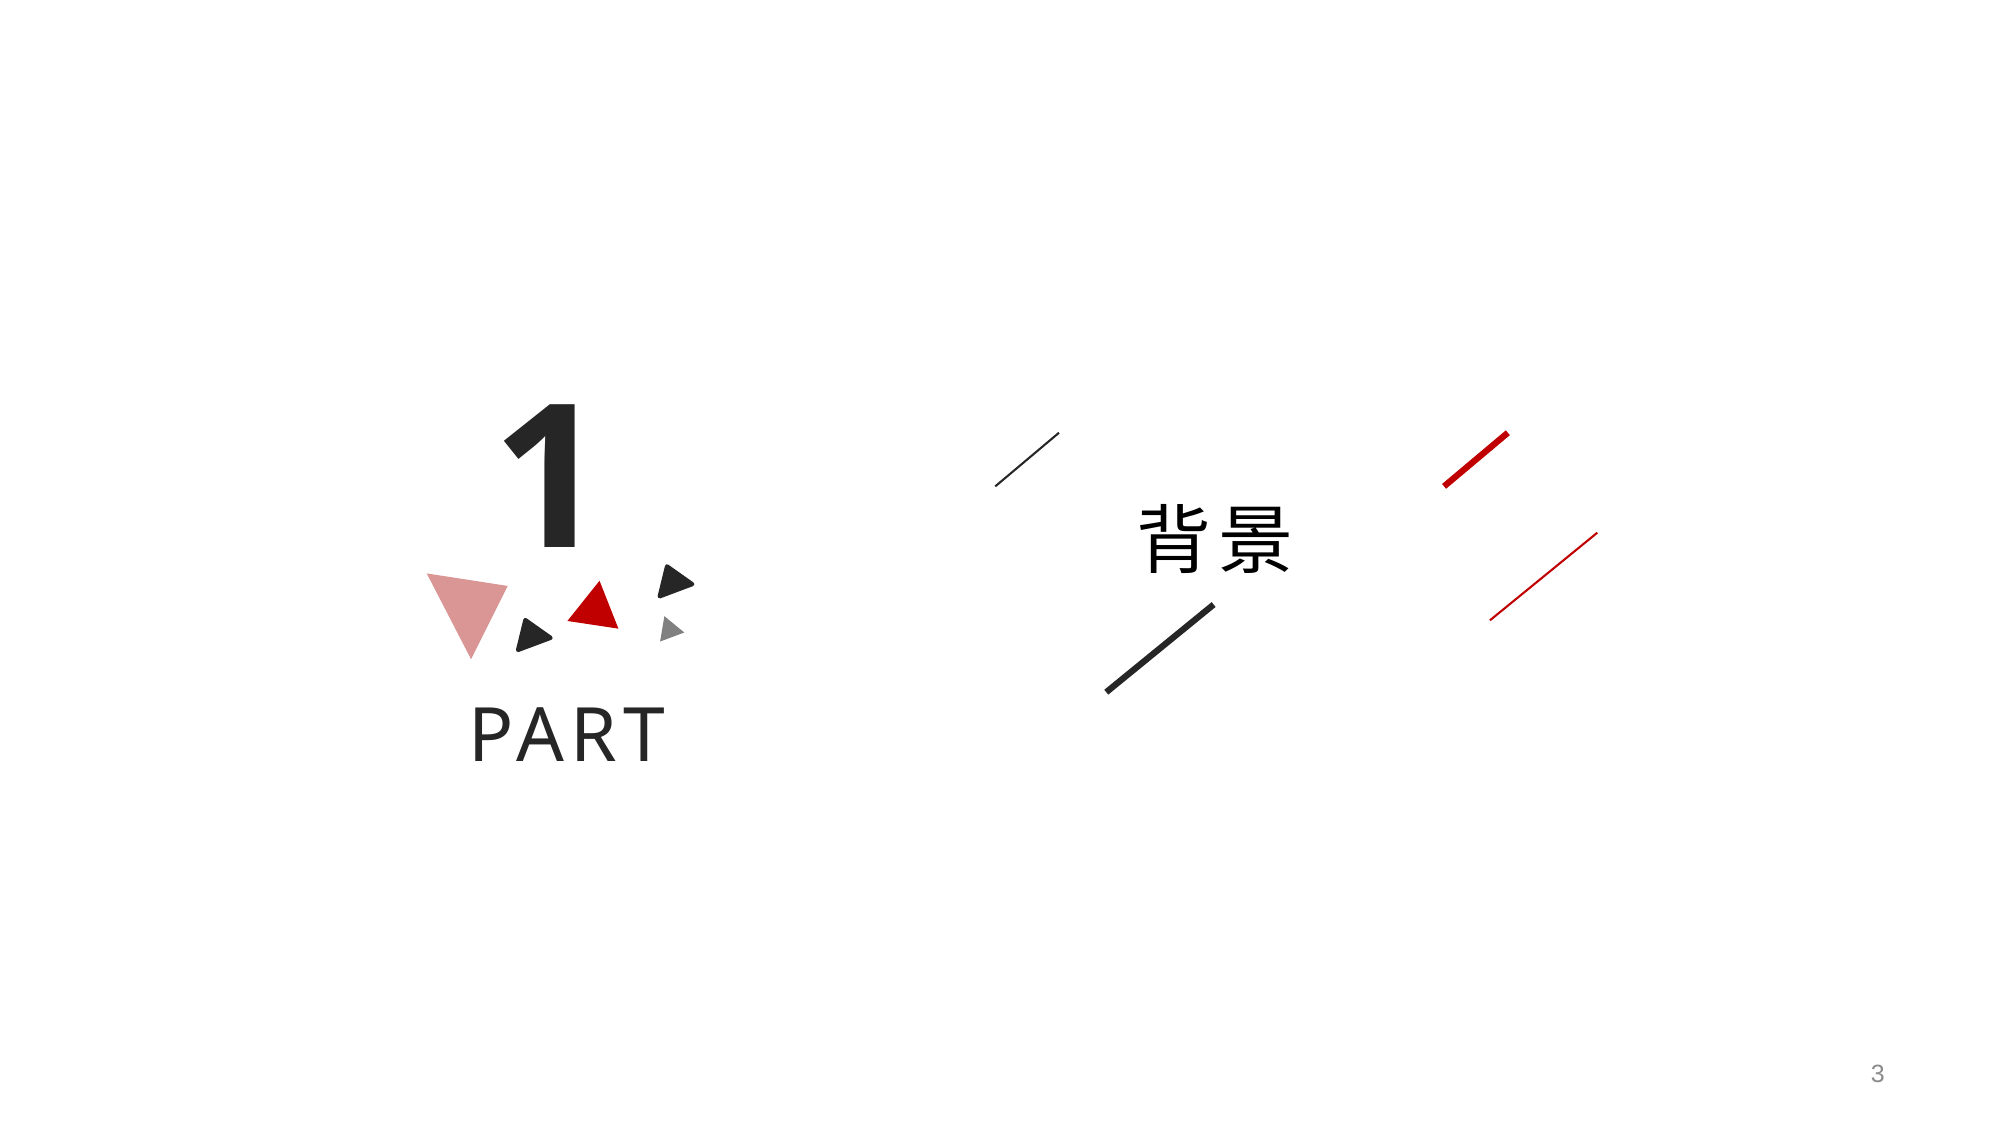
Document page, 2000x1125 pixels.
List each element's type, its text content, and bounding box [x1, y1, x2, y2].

text_box 背景 [1122, 484, 1309, 590]
text_box [565, 595, 621, 631]
text_box [657, 564, 695, 599]
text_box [1489, 532, 1598, 621]
text_box [424, 571, 506, 662]
text_box 1 [478, 340, 623, 595]
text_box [1443, 432, 1509, 487]
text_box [994, 432, 1060, 487]
slide_number 3 [1433, 1042, 1900, 1103]
text_box [515, 618, 553, 652]
text_box PART [454, 678, 681, 784]
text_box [1105, 604, 1214, 693]
text_box [658, 614, 687, 644]
